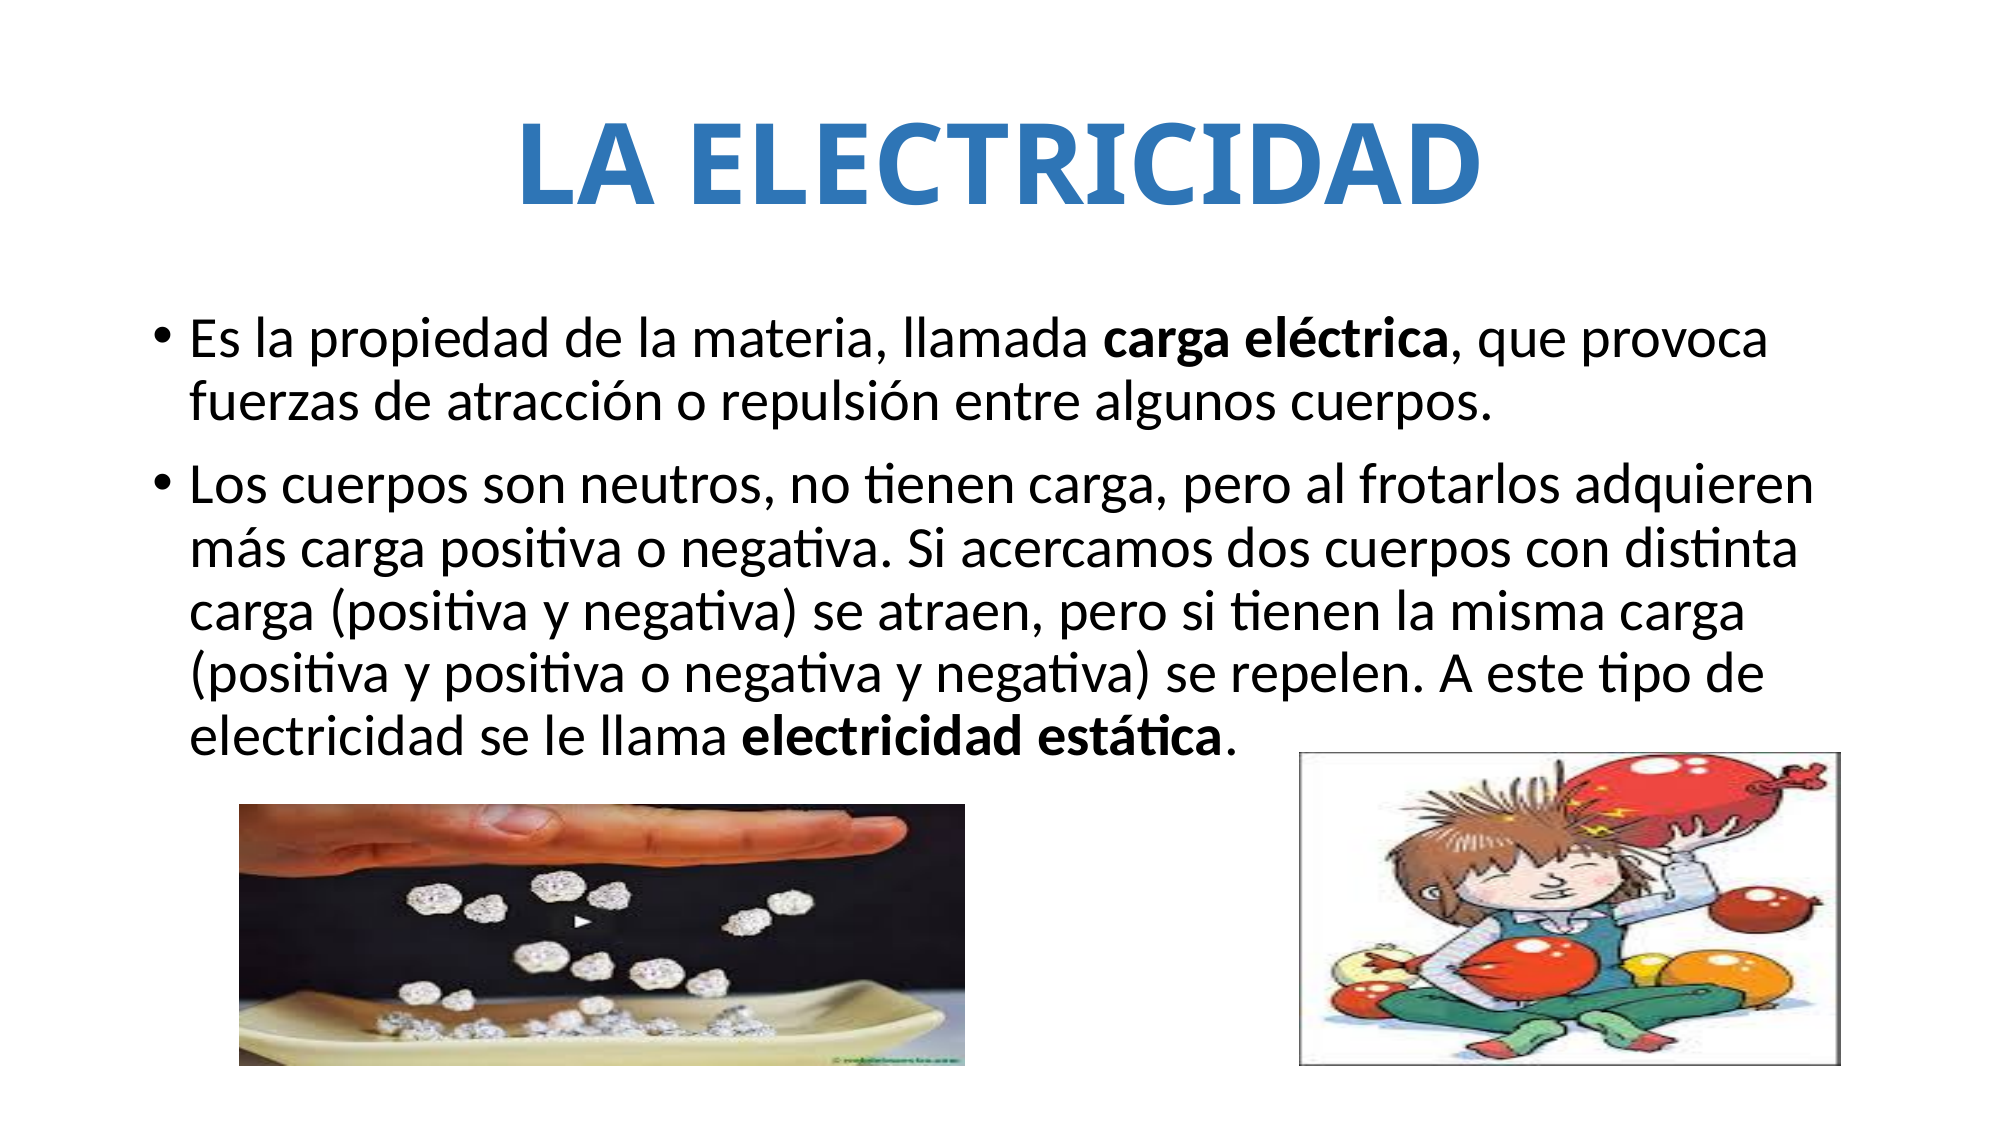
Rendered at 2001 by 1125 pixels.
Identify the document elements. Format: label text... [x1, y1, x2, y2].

list Es la propiedad de la materia, llamada carga eléctrica, que provoca fuerzas de atracción o repulsión entre algunos cuerpos. Los cuerpos son neutros, no tienen carga, pero al frotarlos adquieren más carga positiva o negativa. Si acercamos dos cuerpos con distinta carga (positiva y negativa) se atraen, pero si tienen la misma carga (positiva y positiva o negativa y negativa) se repelen. A este tipo de electricidad se le llama electricidad estática. [137, 299, 1863, 1014]
title LA ELECTRICIDAD [137, 59, 1863, 278]
picture [239, 804, 965, 1066]
picture [1299, 752, 1841, 1066]
